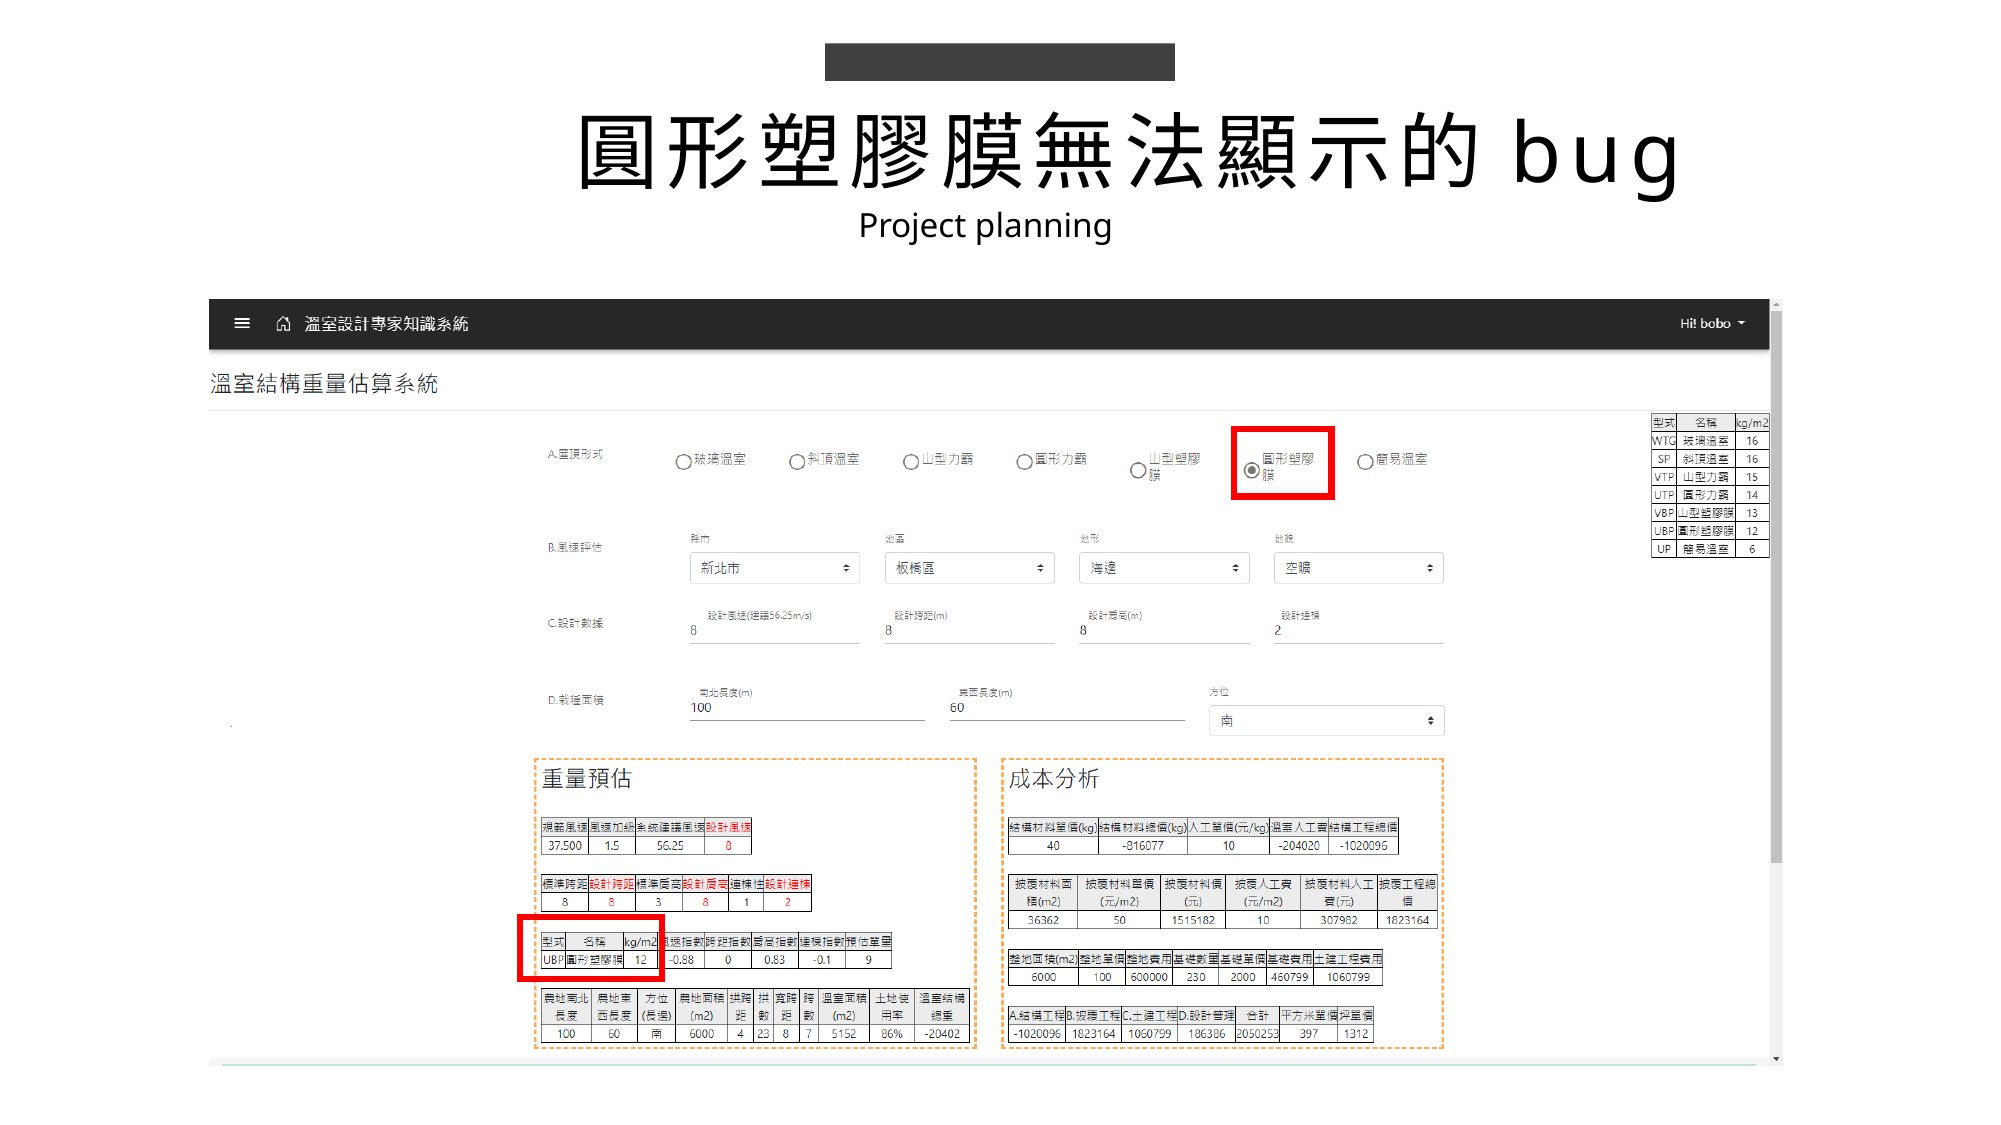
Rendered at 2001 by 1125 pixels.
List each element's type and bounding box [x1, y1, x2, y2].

text_box [824, 42, 1176, 82]
text_box [410, 91, 1708, 252]
picture [209, 299, 1783, 1066]
